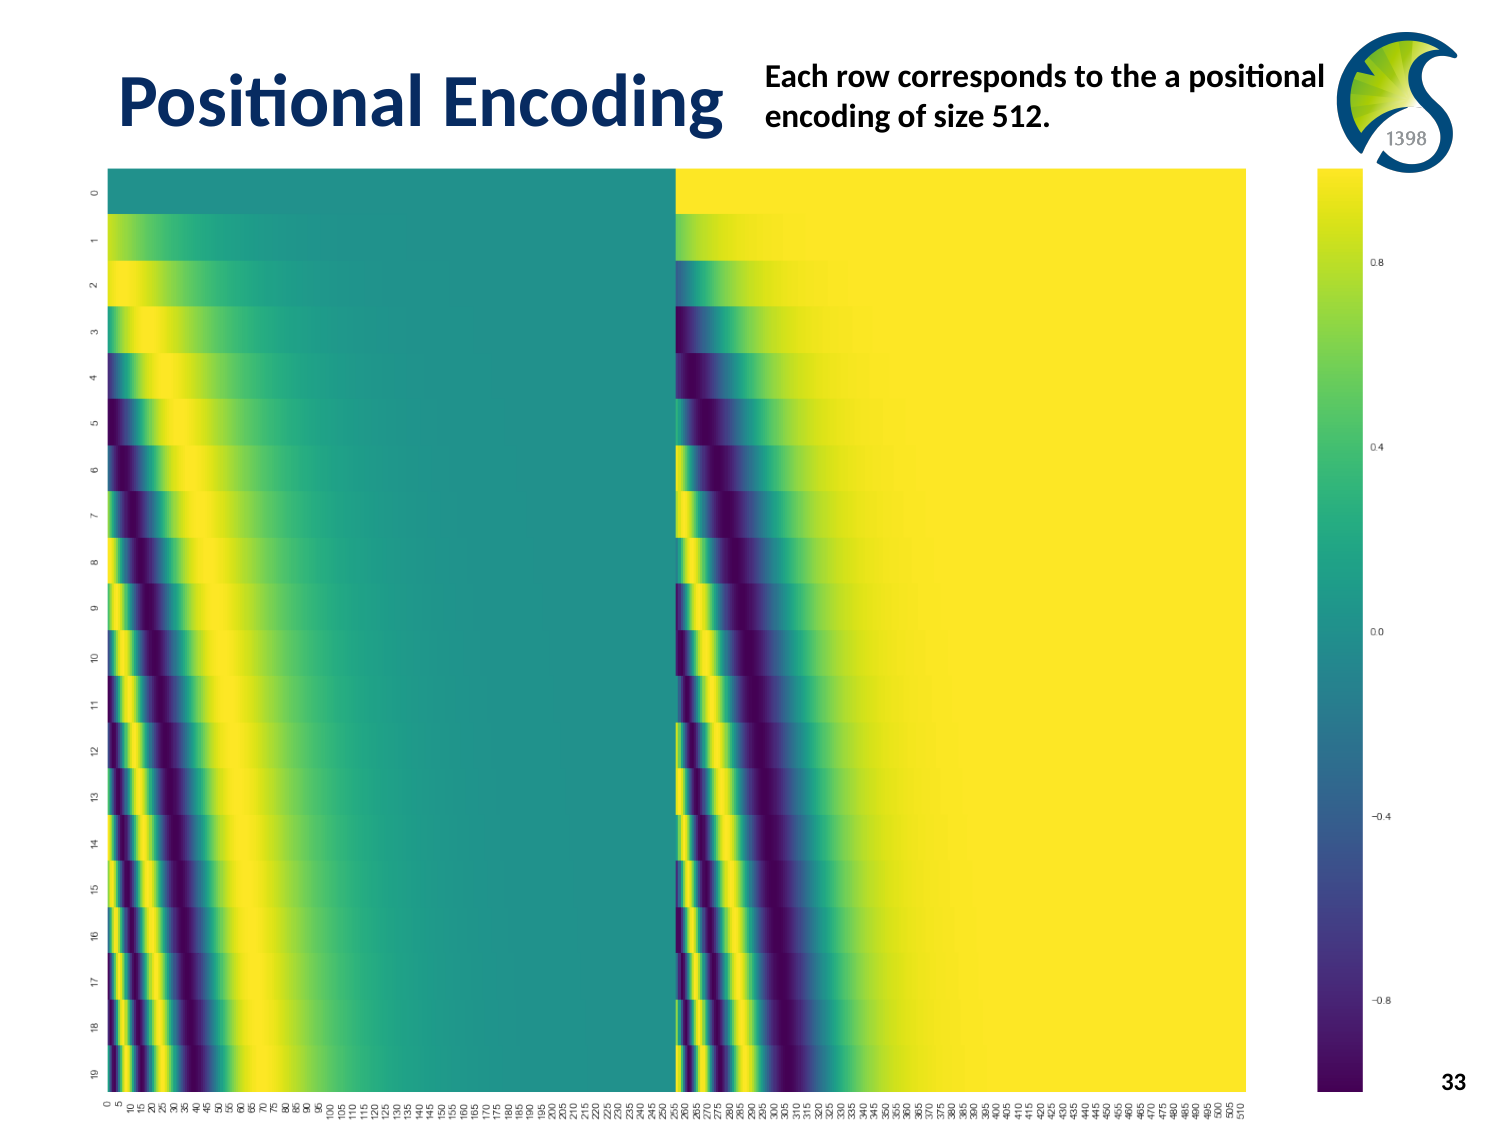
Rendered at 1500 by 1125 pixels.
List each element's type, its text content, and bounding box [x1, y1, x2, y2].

title Positional Encoding [103, 27, 1397, 162]
text_box Each row corresponds to the a positional encoding of size 512. [749, 46, 1364, 142]
picture [83, 31, 1458, 1125]
slide_number 33 [1403, 1050, 1482, 1111]
